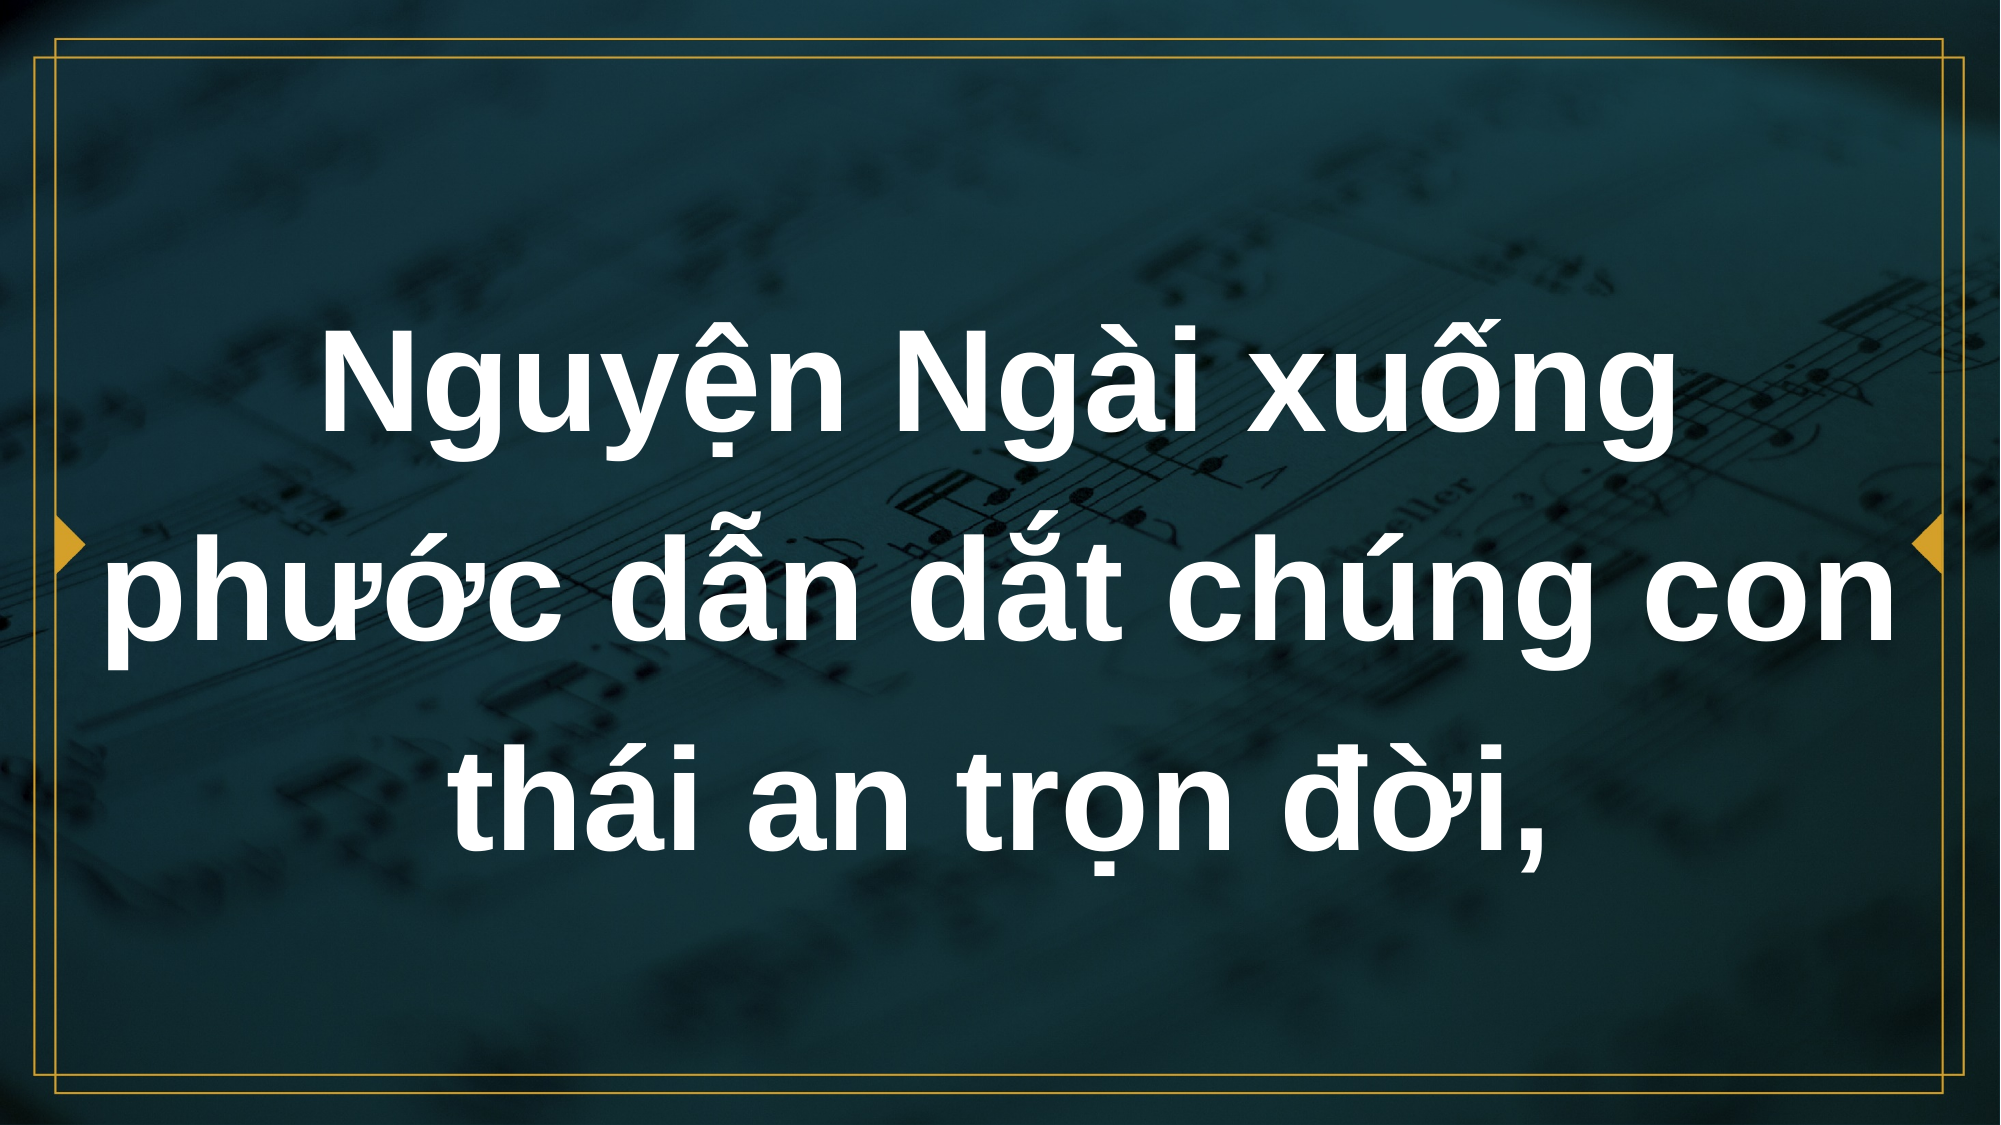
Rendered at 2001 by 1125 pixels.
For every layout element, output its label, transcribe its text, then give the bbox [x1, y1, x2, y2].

picture [0, 0, 2000, 1125]
title Nguyện Ngài xuống phước dẫn dắt chúng con thái an trọn đời, [55, 53, 1945, 1077]
